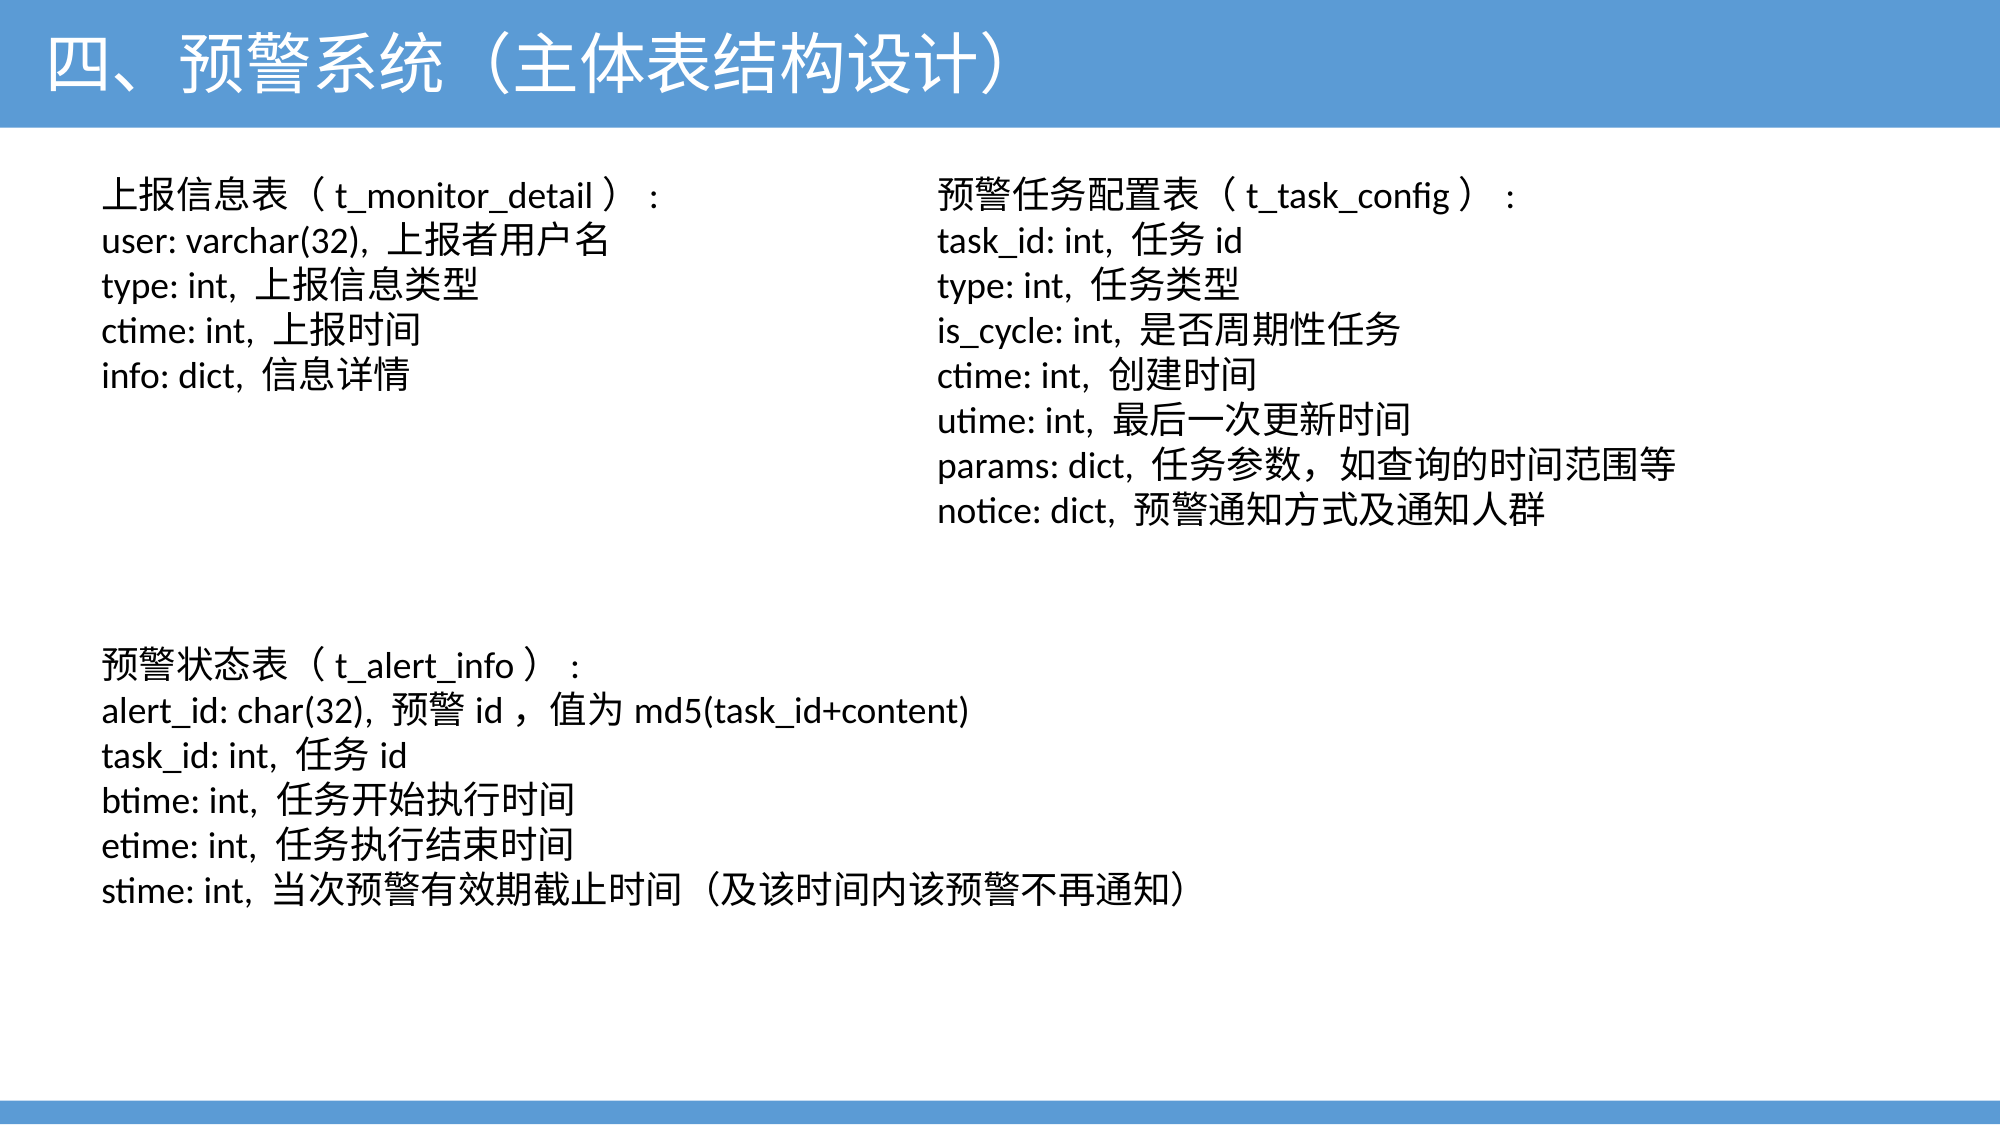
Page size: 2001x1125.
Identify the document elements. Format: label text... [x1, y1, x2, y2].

text_box 四、预警系统（主体表结构设计） [30, 13, 1171, 109]
text_box 上报信息表（t_monitor_detail）: user: varchar(32), 上报者用户名 type: int, 上报信息类型 ctime: int, 上报时间 info: dict, 信息详情 [86, 163, 922, 404]
text_box 预警状态表（t_alert_info）: alert_id: char(32), 预警id，值为md5(task_id+content) task_id: int, 任务id btime: int, 任务开始执行时间 etime: int, 任务执行结束时间 stime: int, 当次预警有效期截止时间（及该时间内该预警不再通知） [86, 633, 1644, 919]
text_box 预警任务配置表（t_task_config）: task_id: int, 任务id type: int, 任务类型 is_cycle: int, 是否周期性任务 ctime: int, 创建时间 utime: int, 最后一次更新时间 params: dict, 任务参数，如查询的时间范围等 notice: dict, 预警通知方式及通知人群 [922, 163, 1780, 539]
